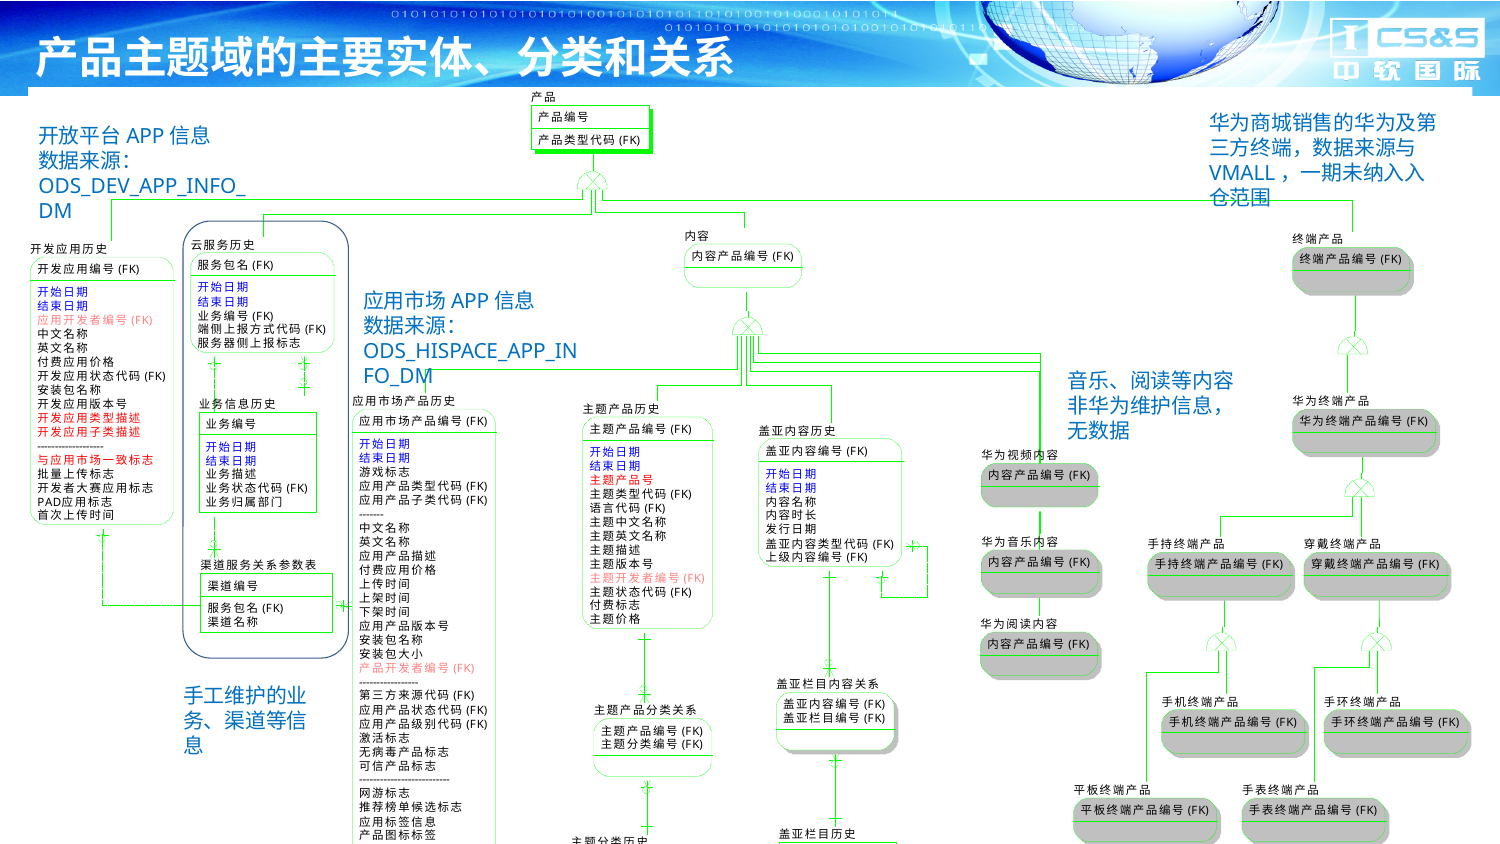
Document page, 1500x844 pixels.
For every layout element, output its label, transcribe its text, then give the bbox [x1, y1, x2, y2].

picture [0, 1, 1500, 844]
title 产品主题域的主要实体、分类和关系 [23, 24, 1318, 87]
